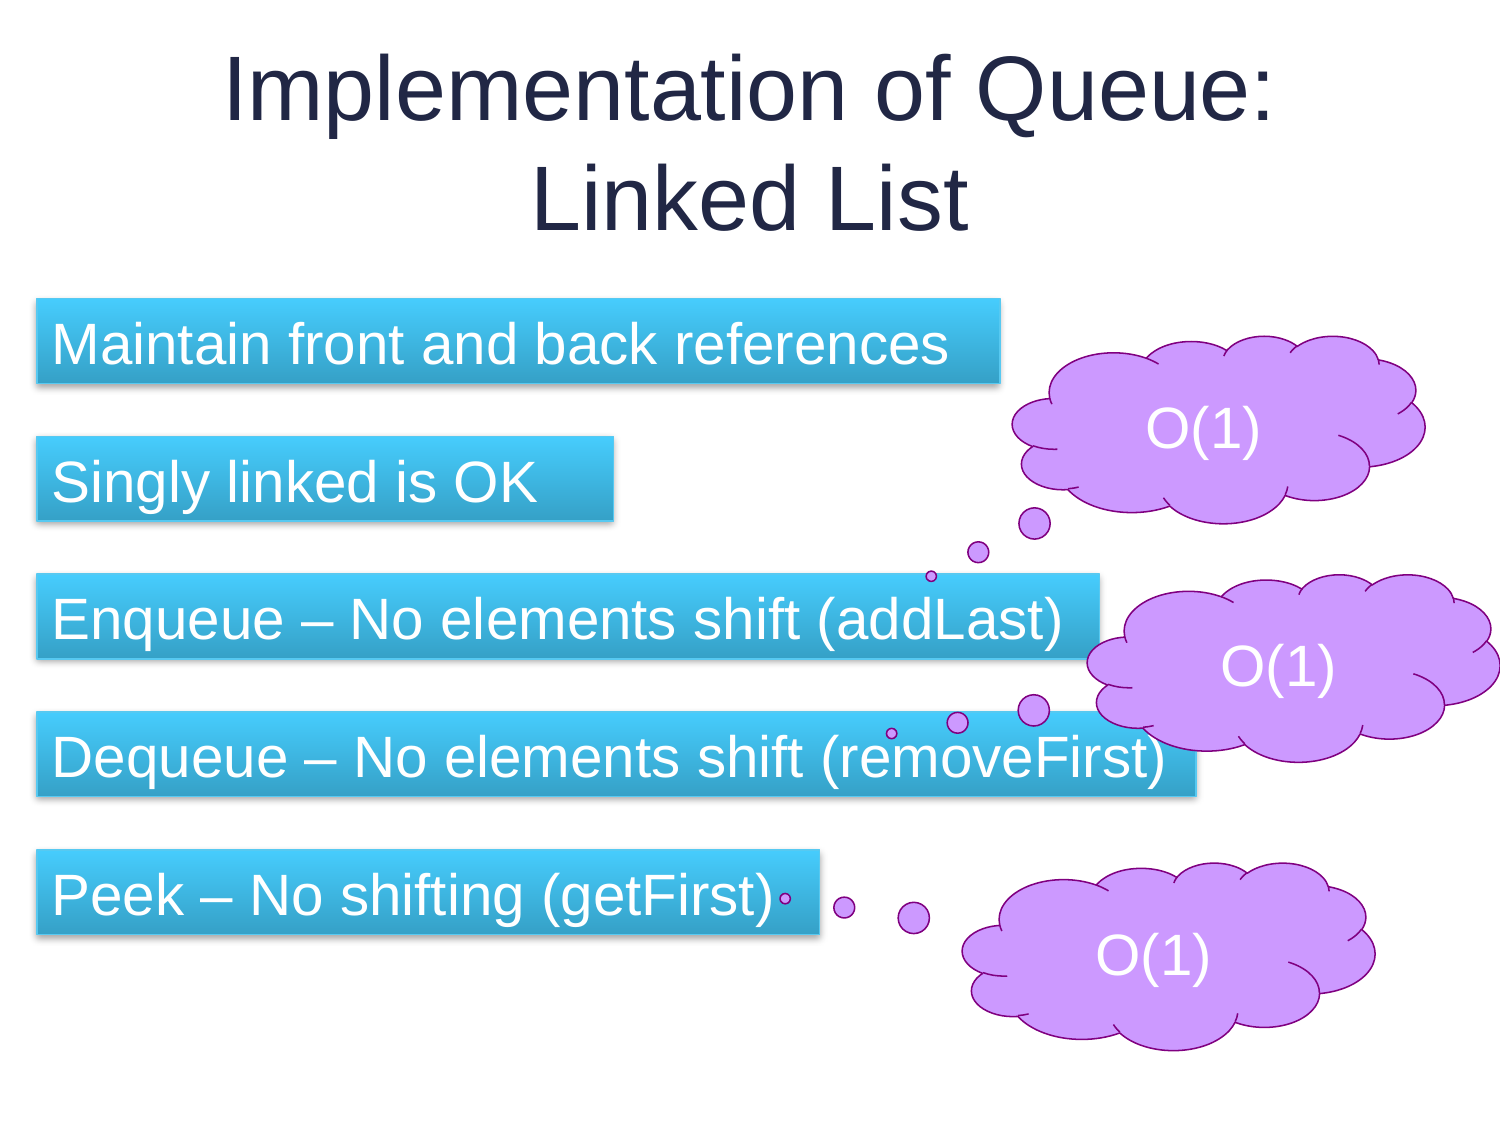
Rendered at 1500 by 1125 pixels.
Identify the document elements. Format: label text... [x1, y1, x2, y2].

text_box O(1) [898, 902, 930, 934]
text_box O(1) [967, 541, 989, 563]
text_box O(1) [886, 728, 897, 739]
text_box O(1) [1087, 574, 1500, 763]
text_box O(1) [962, 863, 1376, 1051]
text_box O(1) [926, 571, 937, 582]
text_box O(1) [1018, 507, 1051, 540]
text_box O(1) [1018, 694, 1050, 727]
text_box Enqueue – No elements shift (addLast) [36, 573, 1100, 660]
text_box O(1) [947, 712, 969, 734]
text_box O(1) [780, 893, 791, 904]
text_box Singly linked is OK [36, 436, 614, 522]
text_box Maintain front and back references [36, 298, 1001, 384]
title Implementation of Queue: Linked List [75, 45, 1425, 233]
text_box O(1) [833, 897, 855, 918]
text_box O(1) [1012, 336, 1426, 524]
text_box Peek – No shifting (getFirst) [36, 849, 820, 935]
text_box Dequeue – No elements shift (removeFirst) [36, 711, 1197, 797]
